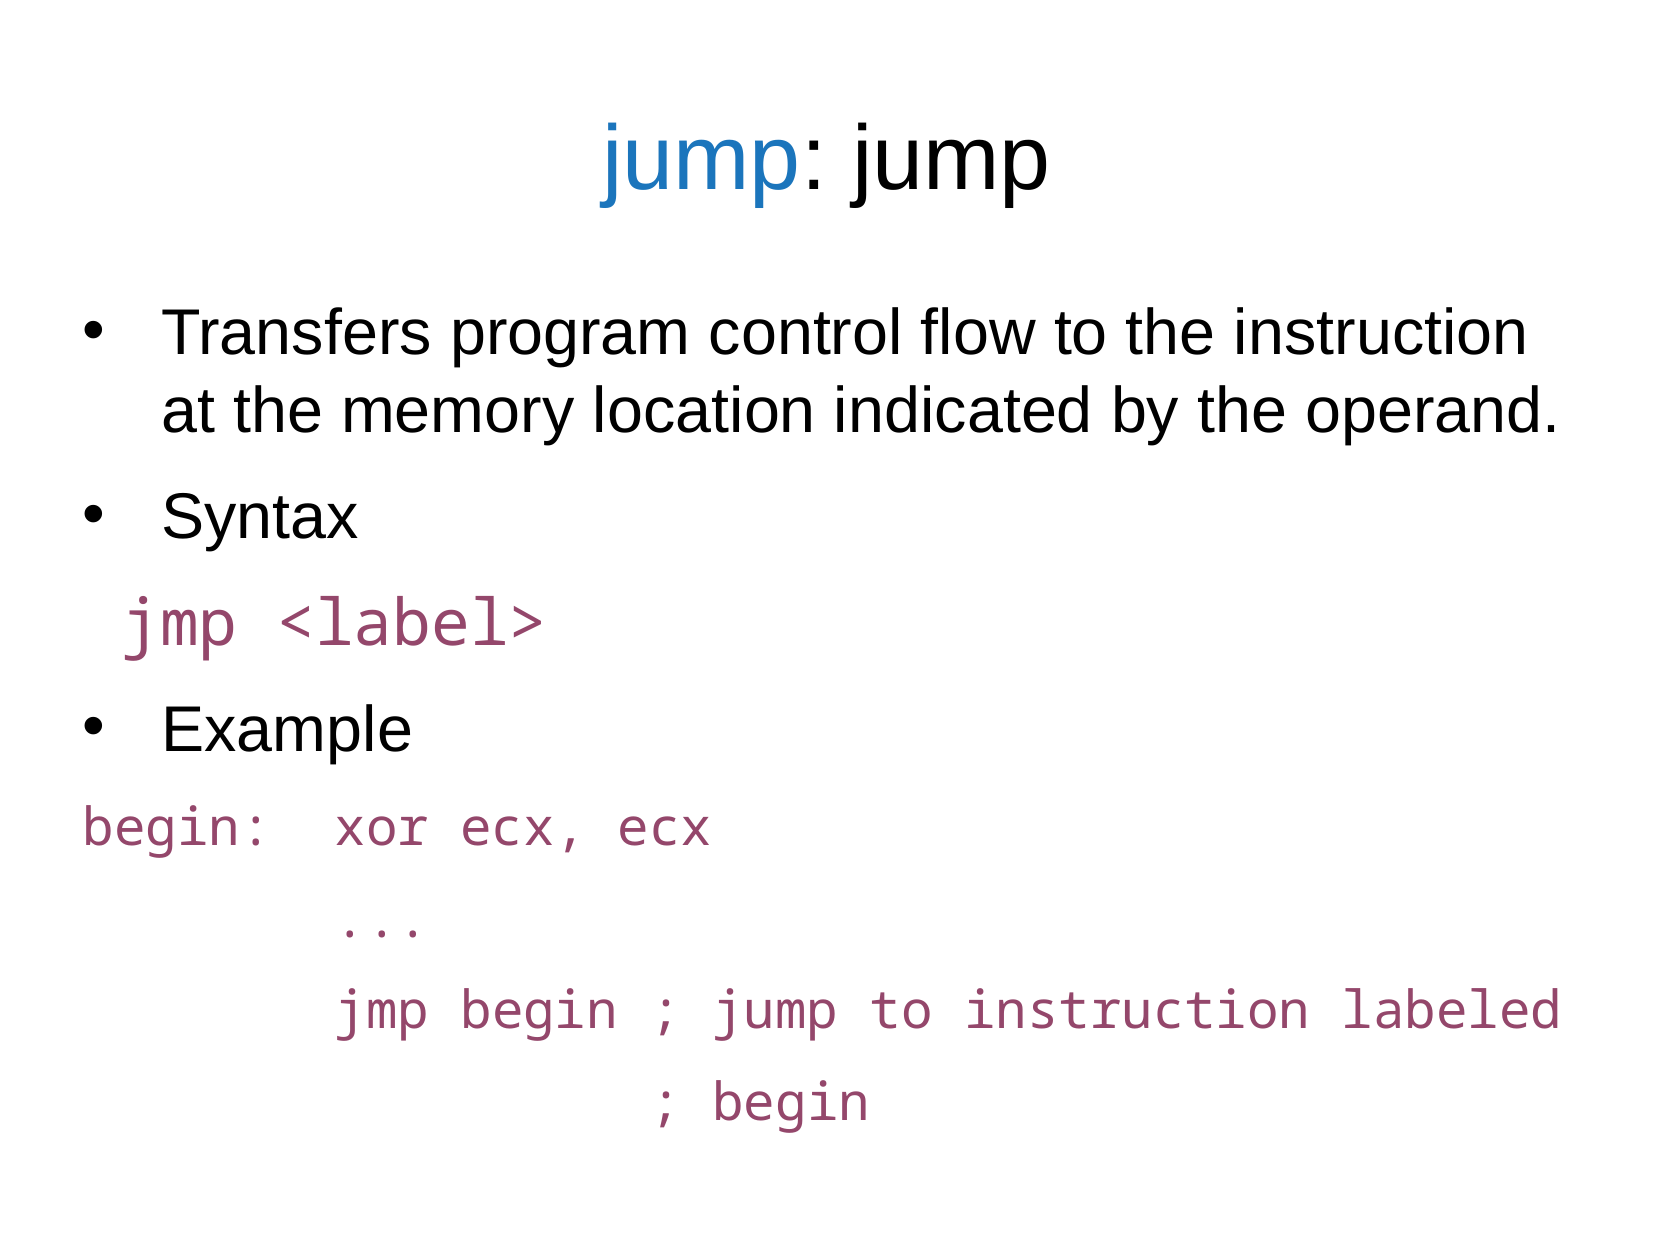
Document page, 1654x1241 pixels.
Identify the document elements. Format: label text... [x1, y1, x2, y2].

title jump: jump [82, 49, 1571, 257]
list Transfers program control flow to the instruction at the memory location indicated by the operand. Syntax jmp <label> Example begin: xor ecx, ecx ... jmp begin ; jump to instruction labeled ; begin [82, 290, 1571, 1163]
